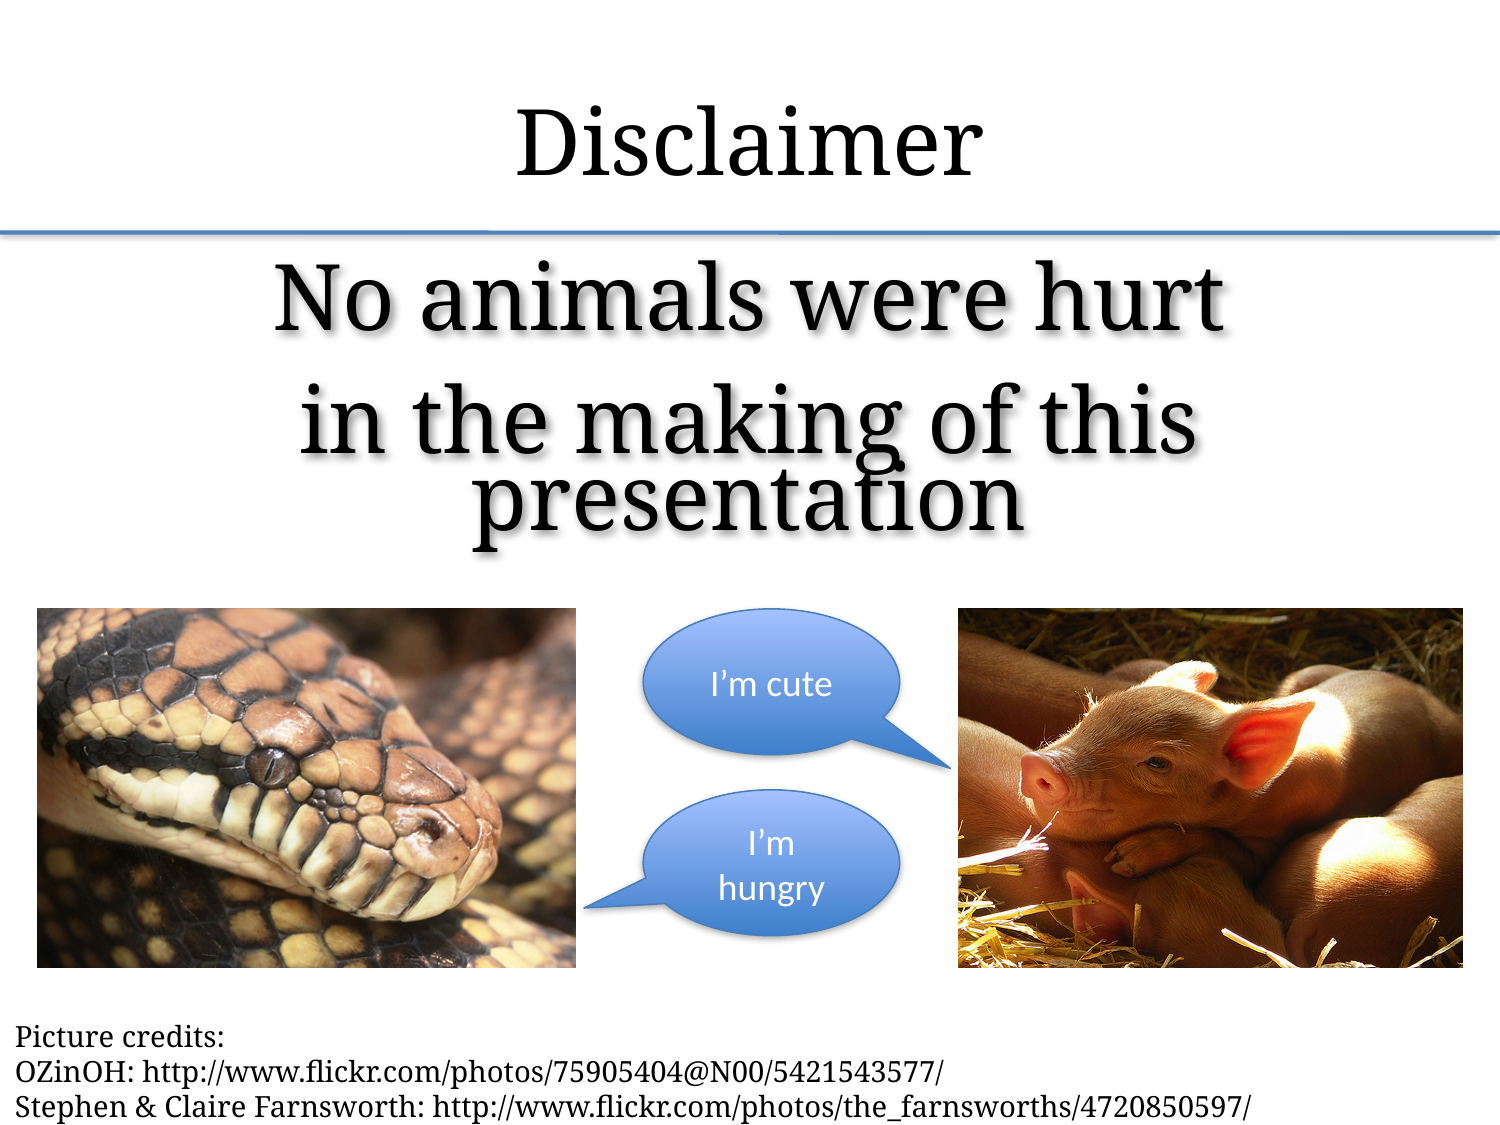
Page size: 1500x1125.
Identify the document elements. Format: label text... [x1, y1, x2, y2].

text_box I’m hungry [583, 789, 901, 937]
picture [36, 608, 576, 968]
title Disclaimer [75, 45, 1425, 229]
picture [957, 608, 1463, 969]
text_box Picture credits: OZinOH: http://www.flickr.com/photos/75905404@N00/5421543577/ Stephen & Claire Farnsworth: http://www.flickr.com/photos/the_farnsworths/4720850597/ [0, 1010, 1500, 1125]
text_box No animals were hurt in the making of this presentation [0, 261, 1500, 554]
text_box I’m cute [642, 608, 951, 770]
